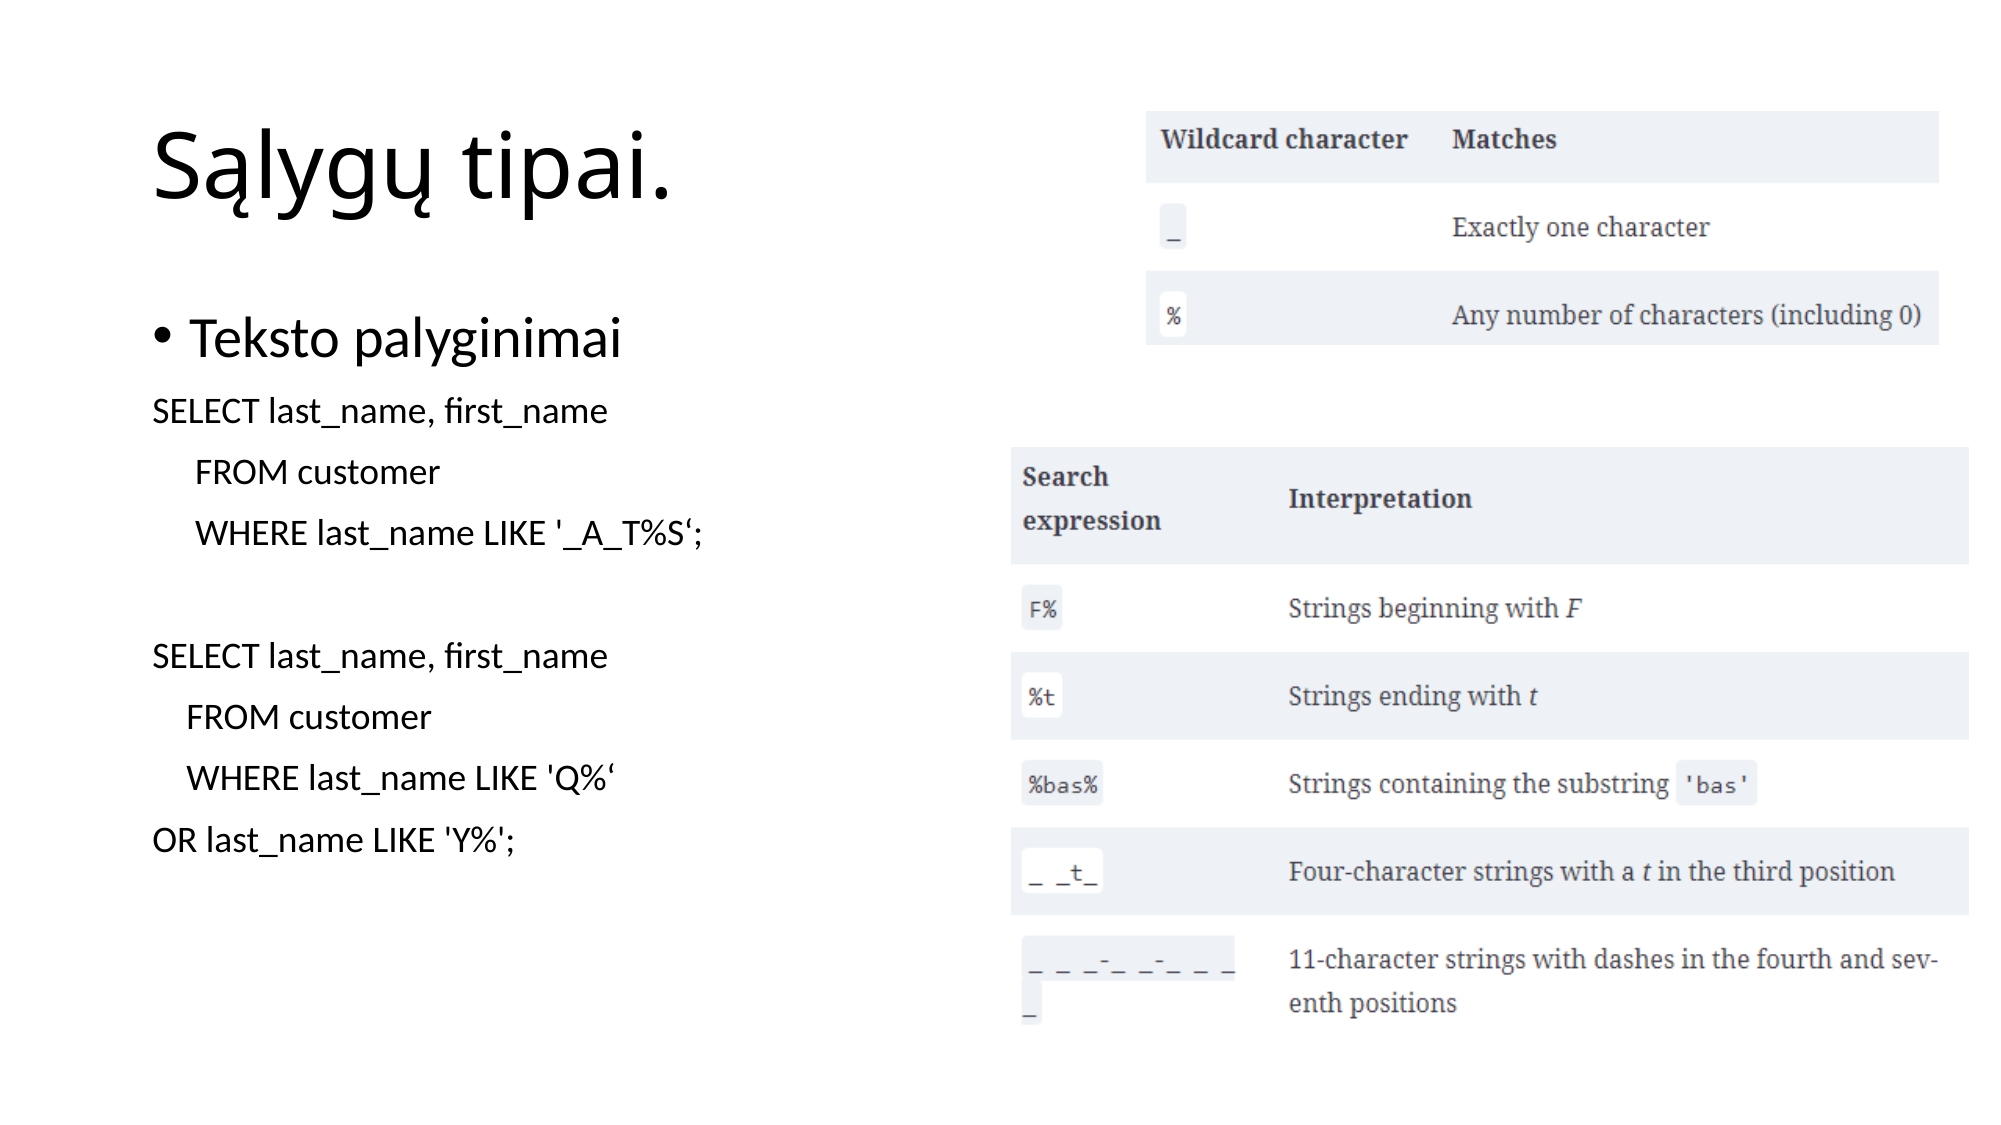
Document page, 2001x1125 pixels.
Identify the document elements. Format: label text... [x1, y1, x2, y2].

picture [1145, 111, 1939, 345]
title Sąlygų tipai. [137, 59, 1863, 278]
list Teksto palyginimai SELECT last_name, first_name FROM customer WHERE last_name LIKE '_A_T%S‘; SELECT last_name, first_name FROM customer WHERE last_name LIKE 'Q%‘ OR last_name LIKE 'Y%'; [137, 299, 1863, 1014]
picture [1011, 447, 1969, 1036]
